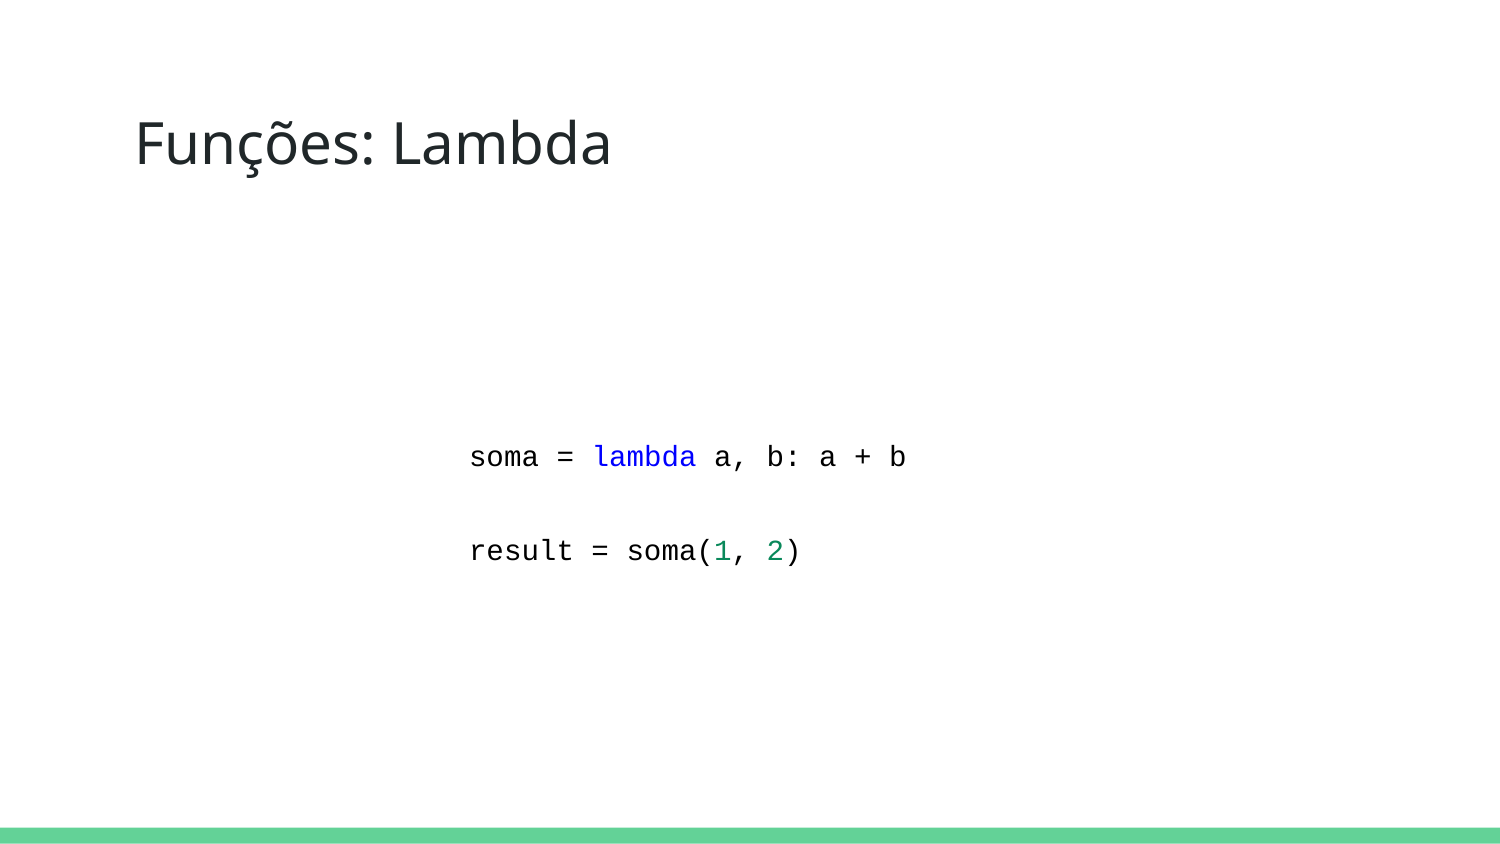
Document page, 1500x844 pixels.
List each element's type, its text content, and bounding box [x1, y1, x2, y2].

title Funções: Lambda [119, 91, 1381, 180]
text_box soma = lambda a, b: a + b result = soma(1, 2) [454, 254, 1121, 738]
